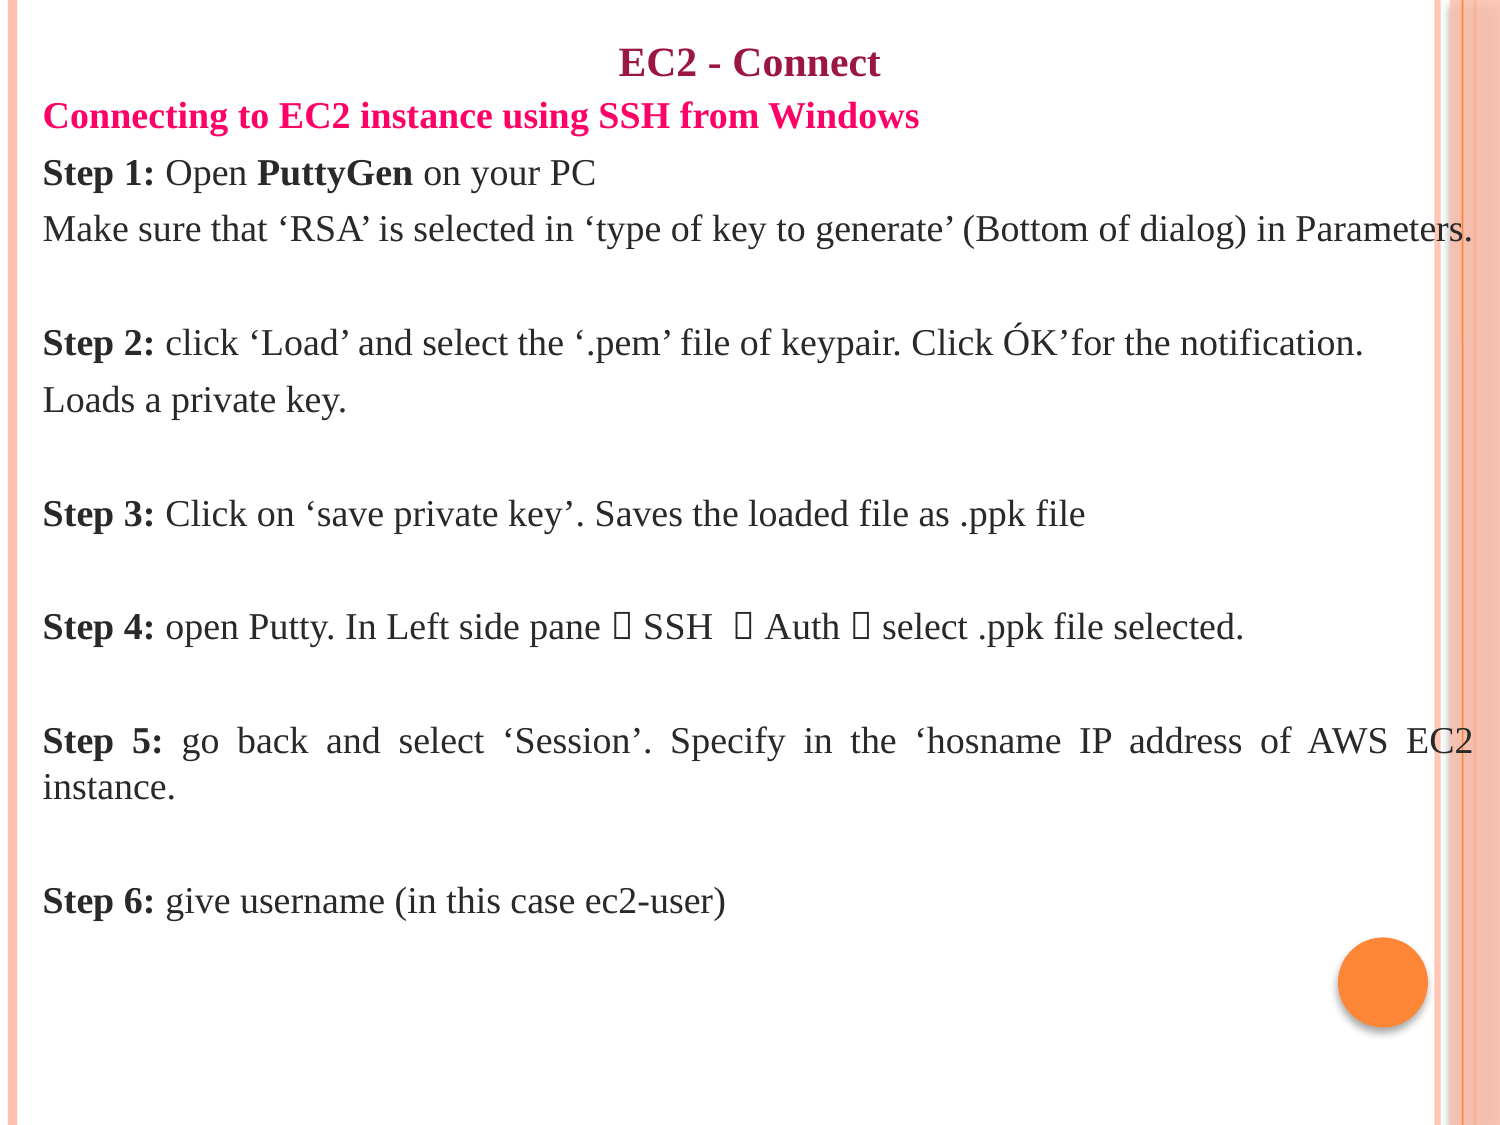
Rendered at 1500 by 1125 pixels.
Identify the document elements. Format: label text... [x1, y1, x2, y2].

list Connecting to EC2 instance using SSH from Windows Step 1: Open PuttyGen on your PC Make sure that ‘RSA’ is selected in ‘type of key to generate’ (Bottom of dialog) in Parameters. Step 2: click ‘Load’ and select the ‘.pem’ file of keypair. Click ÓK’for the notification. Loads a private key. Step 3: Click on ‘save private key’. Saves the loaded file as .ppk file Step 4: open Putty. In Left side pane  SSH  Auth  select .ppk file selected. Step 5: go back and select ‘Session’. Specify in the ‘hosname IP address of AWS EC2 instance. Step 6: give username (in this case ec2-user) [27, 82, 1491, 1125]
title EC2 - Connect [137, 12, 1363, 82]
